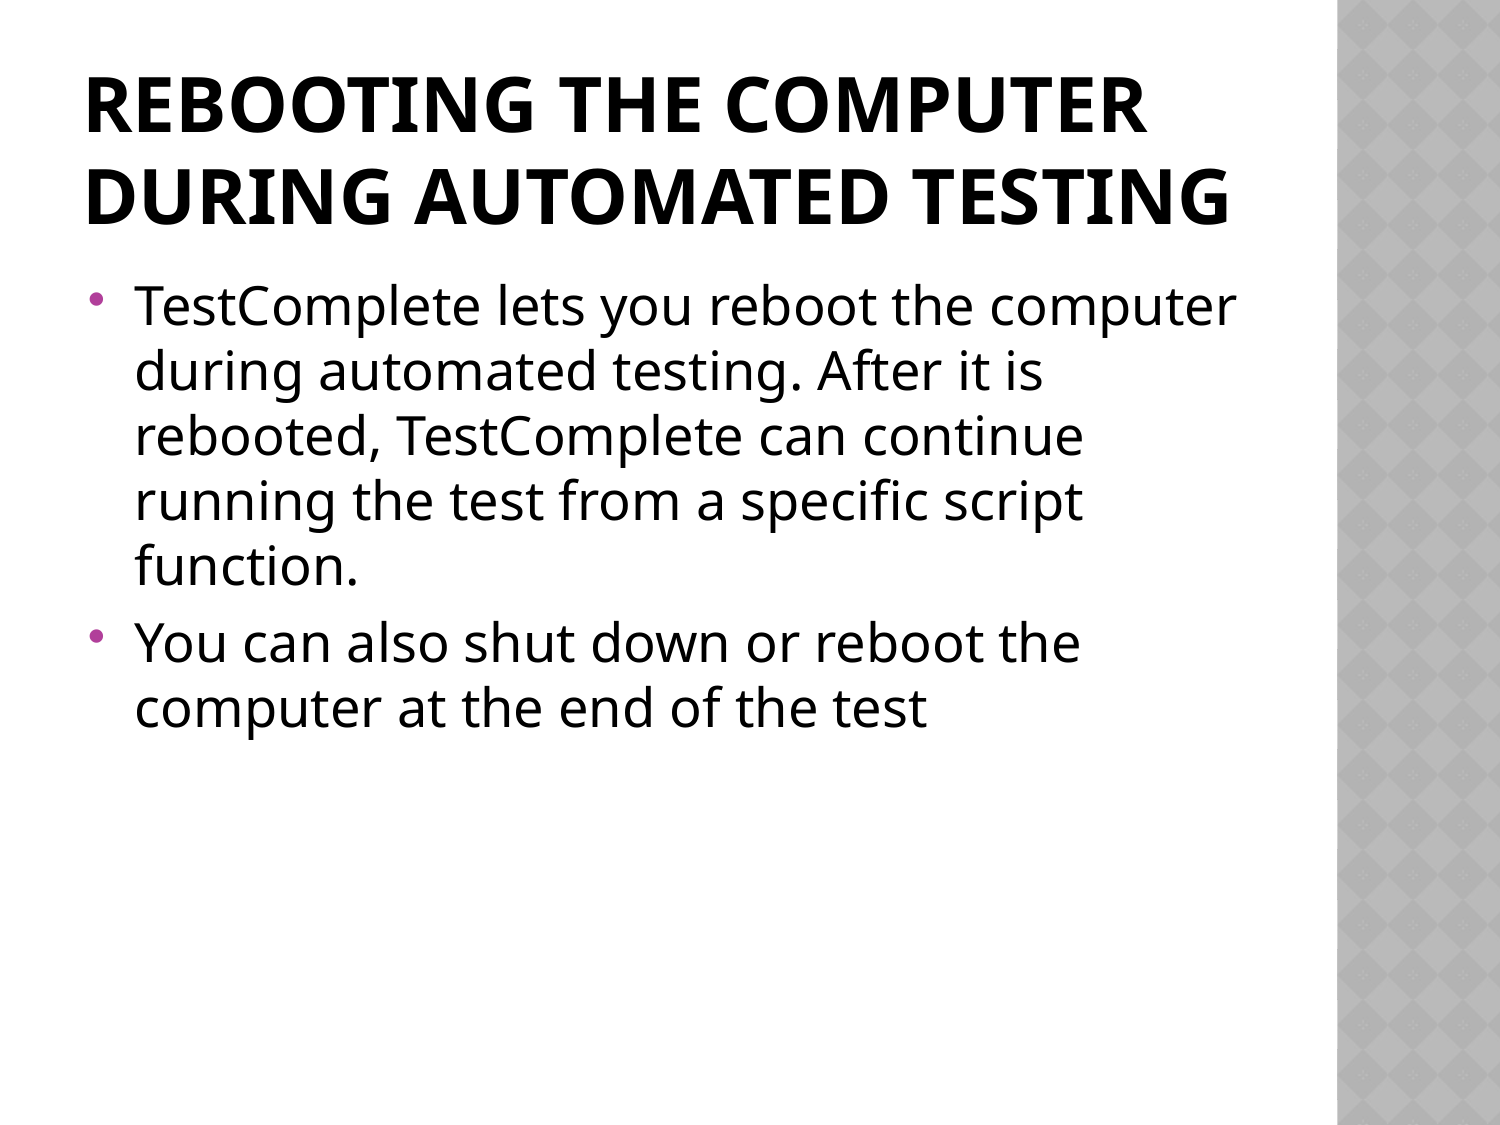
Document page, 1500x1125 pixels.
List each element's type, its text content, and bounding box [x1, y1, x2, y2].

list TestComplete lets you reboot the computer during automated testing. After it is rebooted, TestComplete can continue running the test from a specific script function. You can also shut down or reboot the computer at the end of the test [75, 264, 1263, 1059]
title Rebooting the Computer During Automated Testing [75, 52, 1263, 240]
